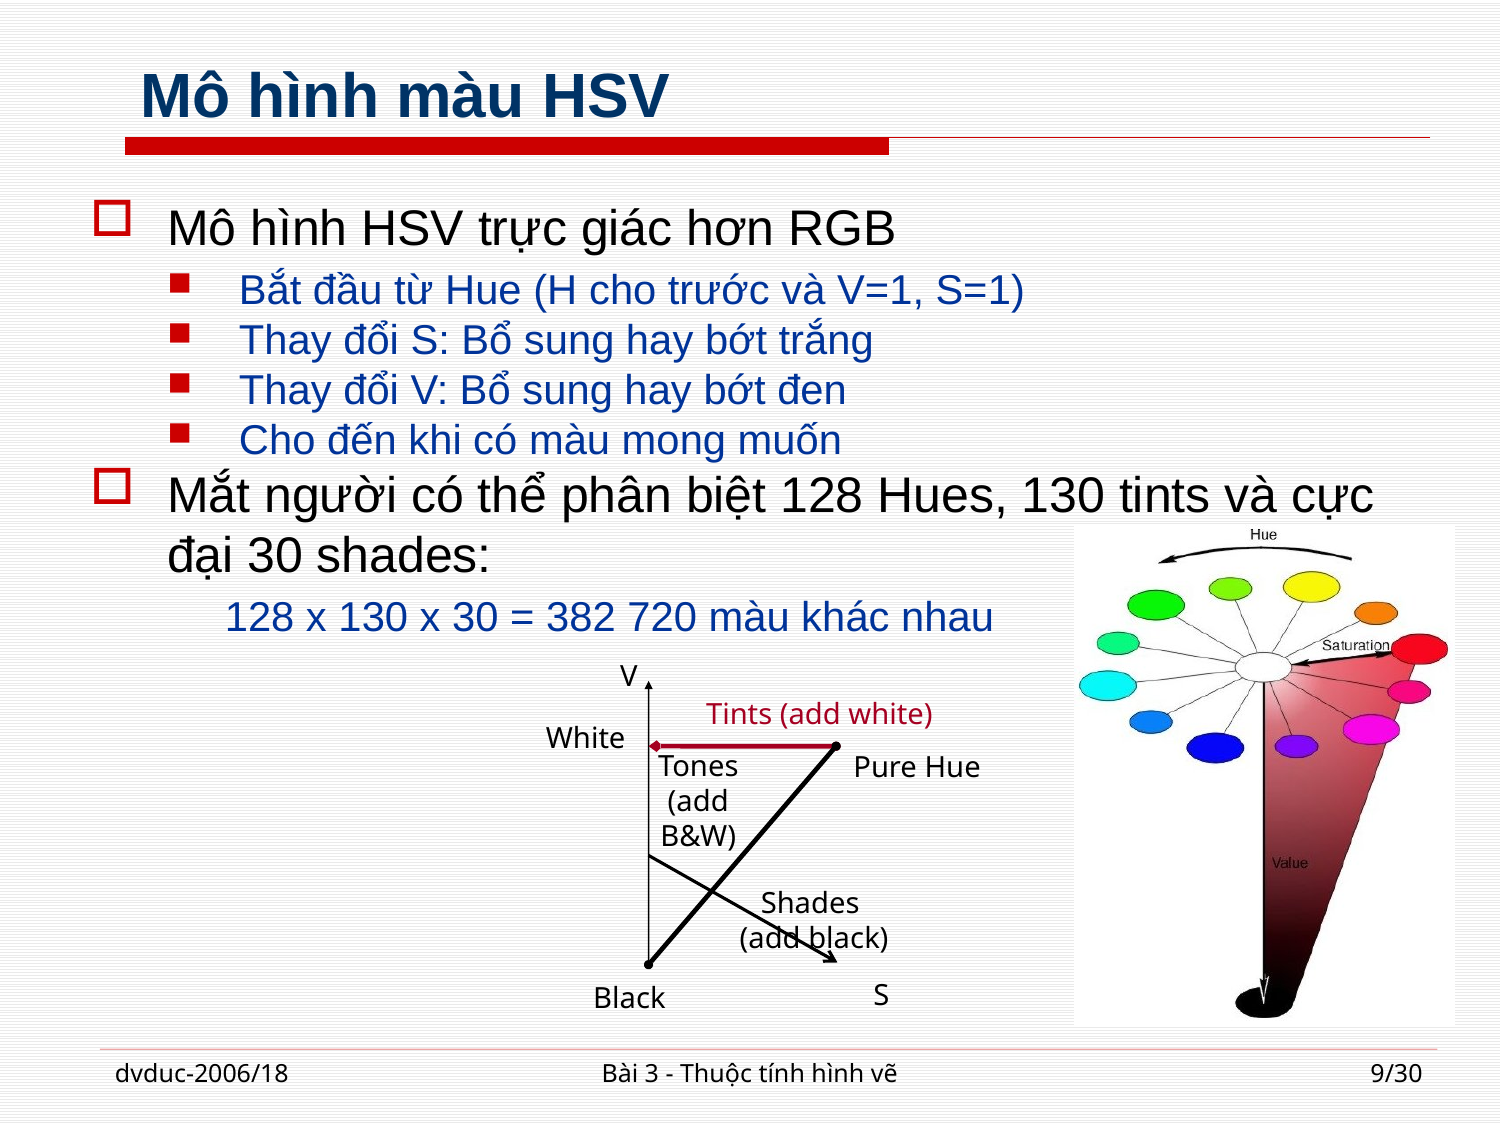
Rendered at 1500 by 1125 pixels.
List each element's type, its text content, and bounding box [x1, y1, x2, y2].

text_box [524, 649, 1035, 1038]
footer Bài 3 - Thuộc tính hình vẽ [512, 1049, 988, 1103]
slide_number dvduc-2006/18 [99, 1049, 426, 1103]
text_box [741, 868, 745, 1059]
title Mô hình màu HSV [124, 24, 1476, 138]
list Mô hình HSV trực giác hơn RGB Bắt đầu từ Hue (H cho trước và V=1, S=1) Thay đổi S: Bổ sung hay bớt trắng Thay đổi V: Bổ sung hay bớt đen Cho đến khi có màu mong muốn Mắt người có thể phân biệt 128 Hues, 130 tints và cực đại 30 shades: 128 x 130 x 30 = 382 720 màu khác nhau [74, 187, 1463, 651]
picture [1074, 524, 1455, 1026]
slide_number 9/30 [1112, 1049, 1438, 1103]
